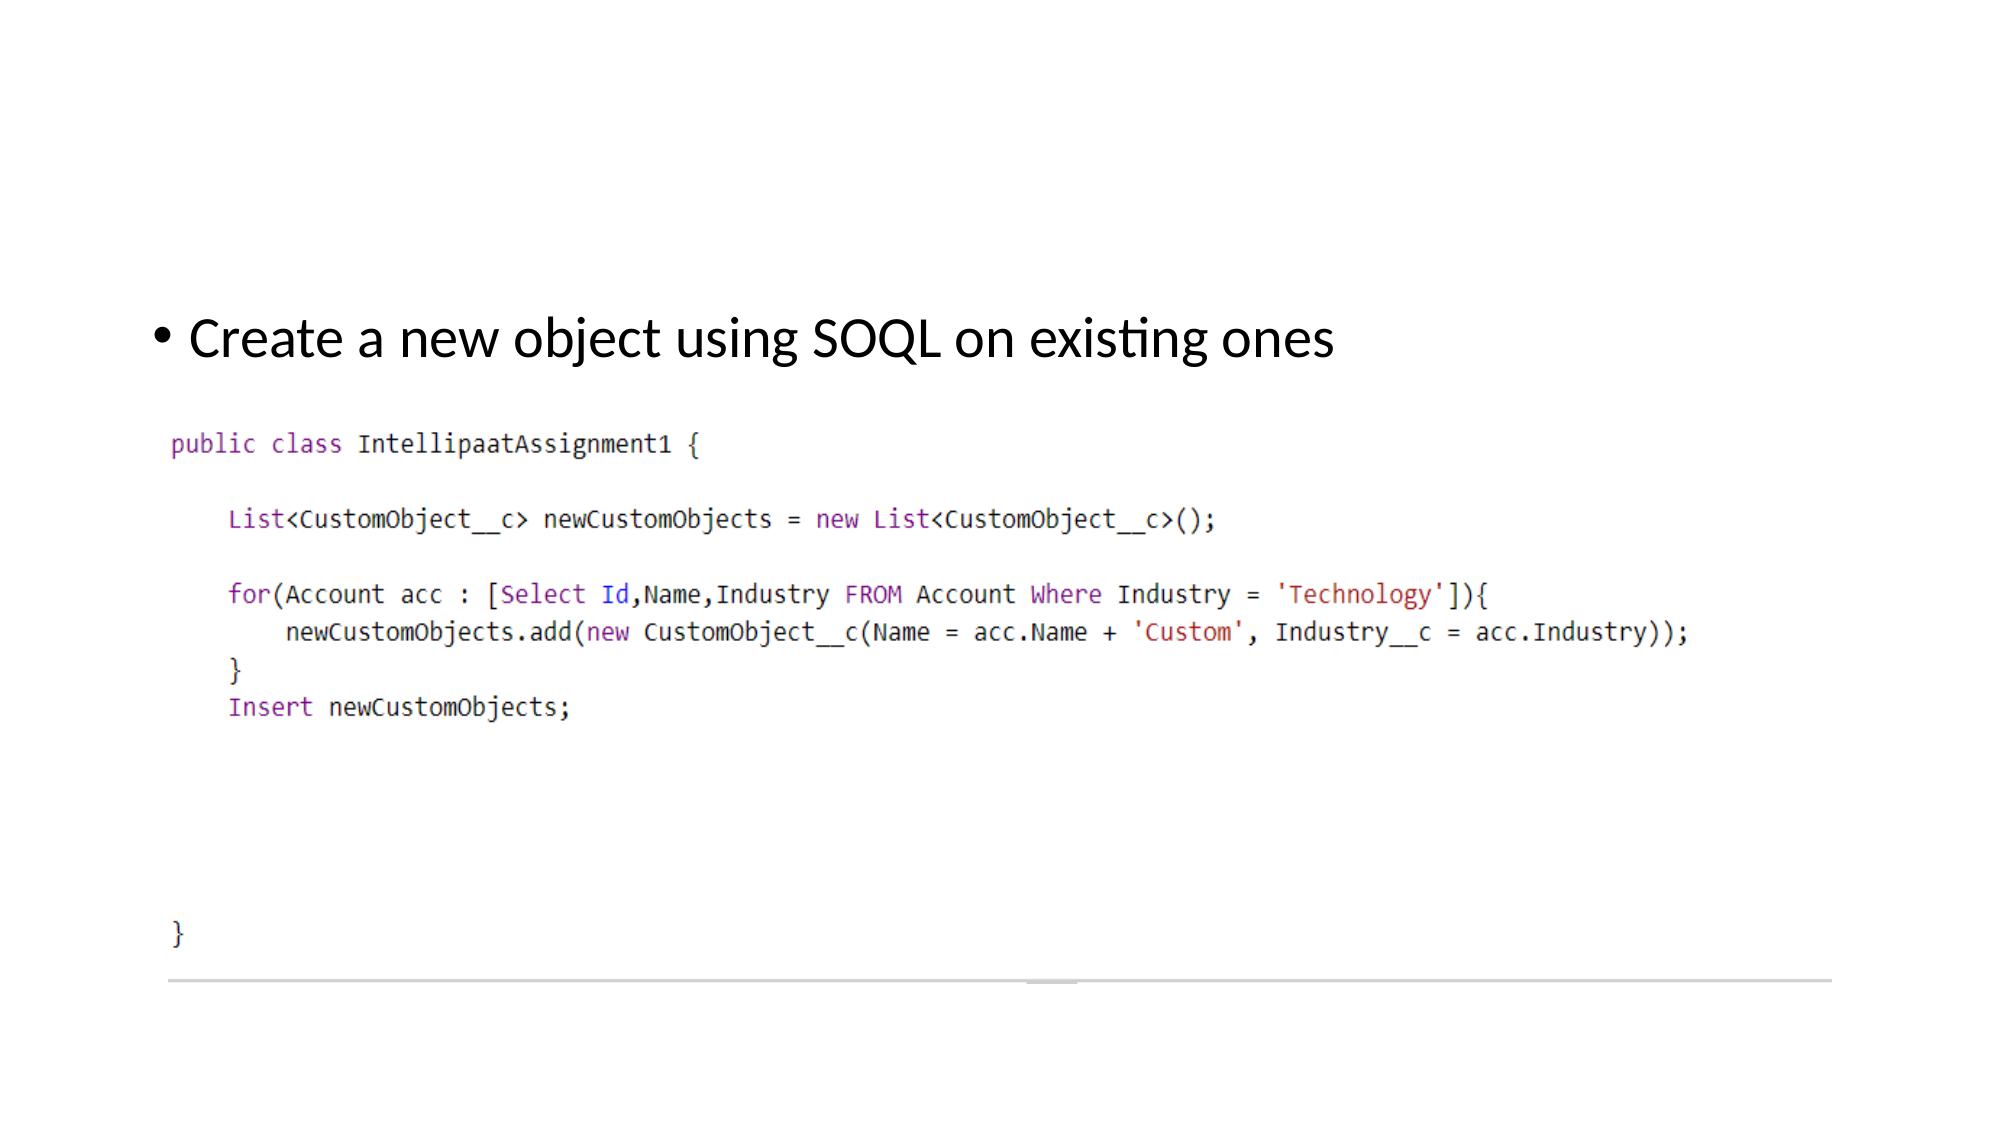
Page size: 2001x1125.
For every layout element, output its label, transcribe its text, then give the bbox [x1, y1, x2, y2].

list Create a new object using SOQL on existing ones [137, 299, 1863, 1014]
picture [168, 431, 1832, 984]
